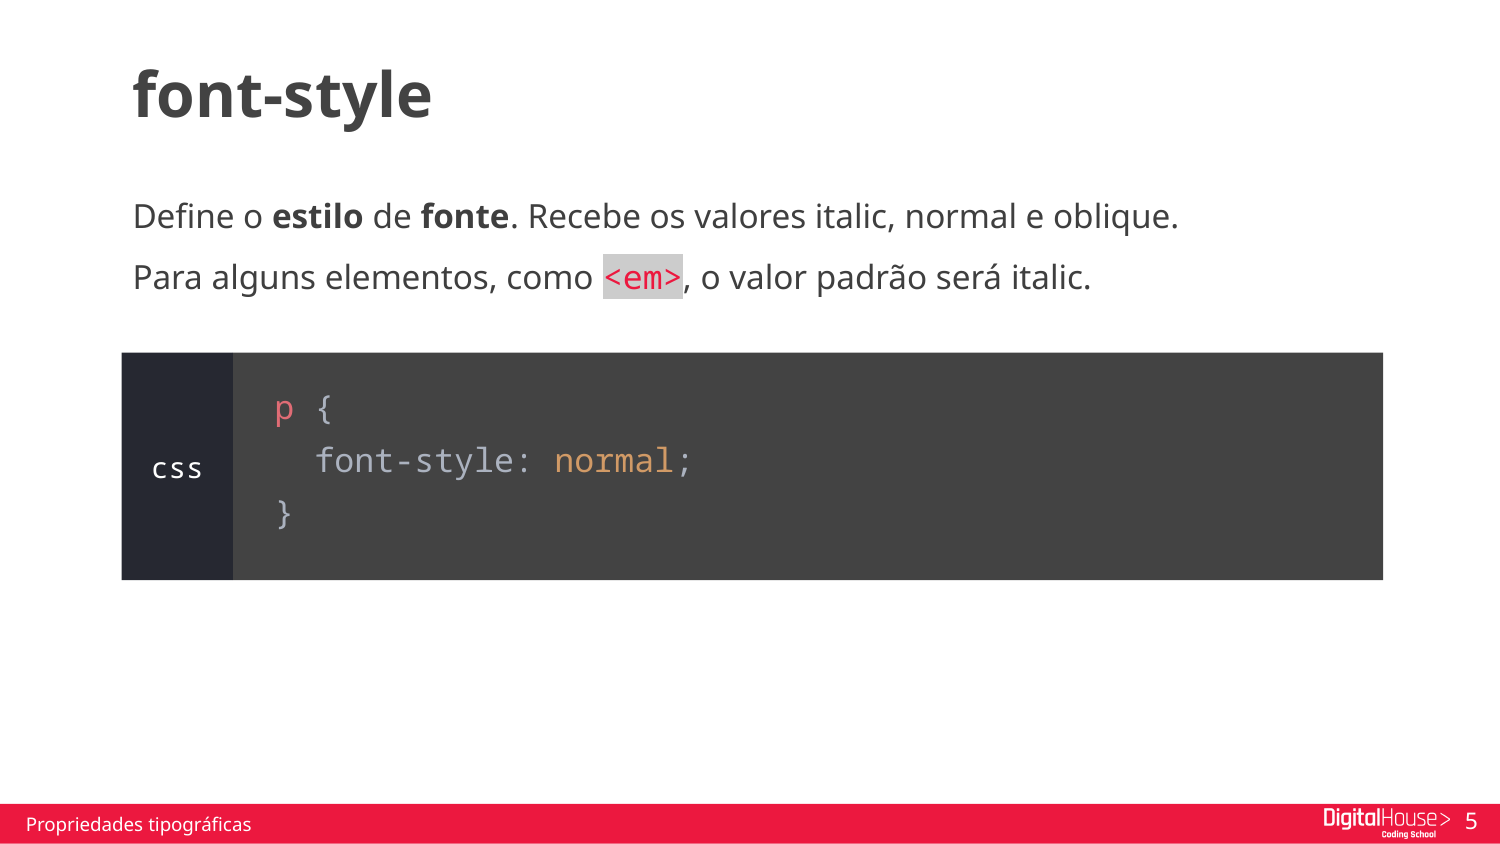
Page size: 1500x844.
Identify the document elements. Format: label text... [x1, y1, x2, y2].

text_box Define o estilo de fonte. Recebe os valores italic, normal e oblique. Para alguns elementos, como <em>, o valor padrão será italic. [117, 180, 1383, 299]
text_box font-style [117, 42, 1012, 146]
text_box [121, 352, 1384, 581]
picture [1324, 808, 1450, 839]
